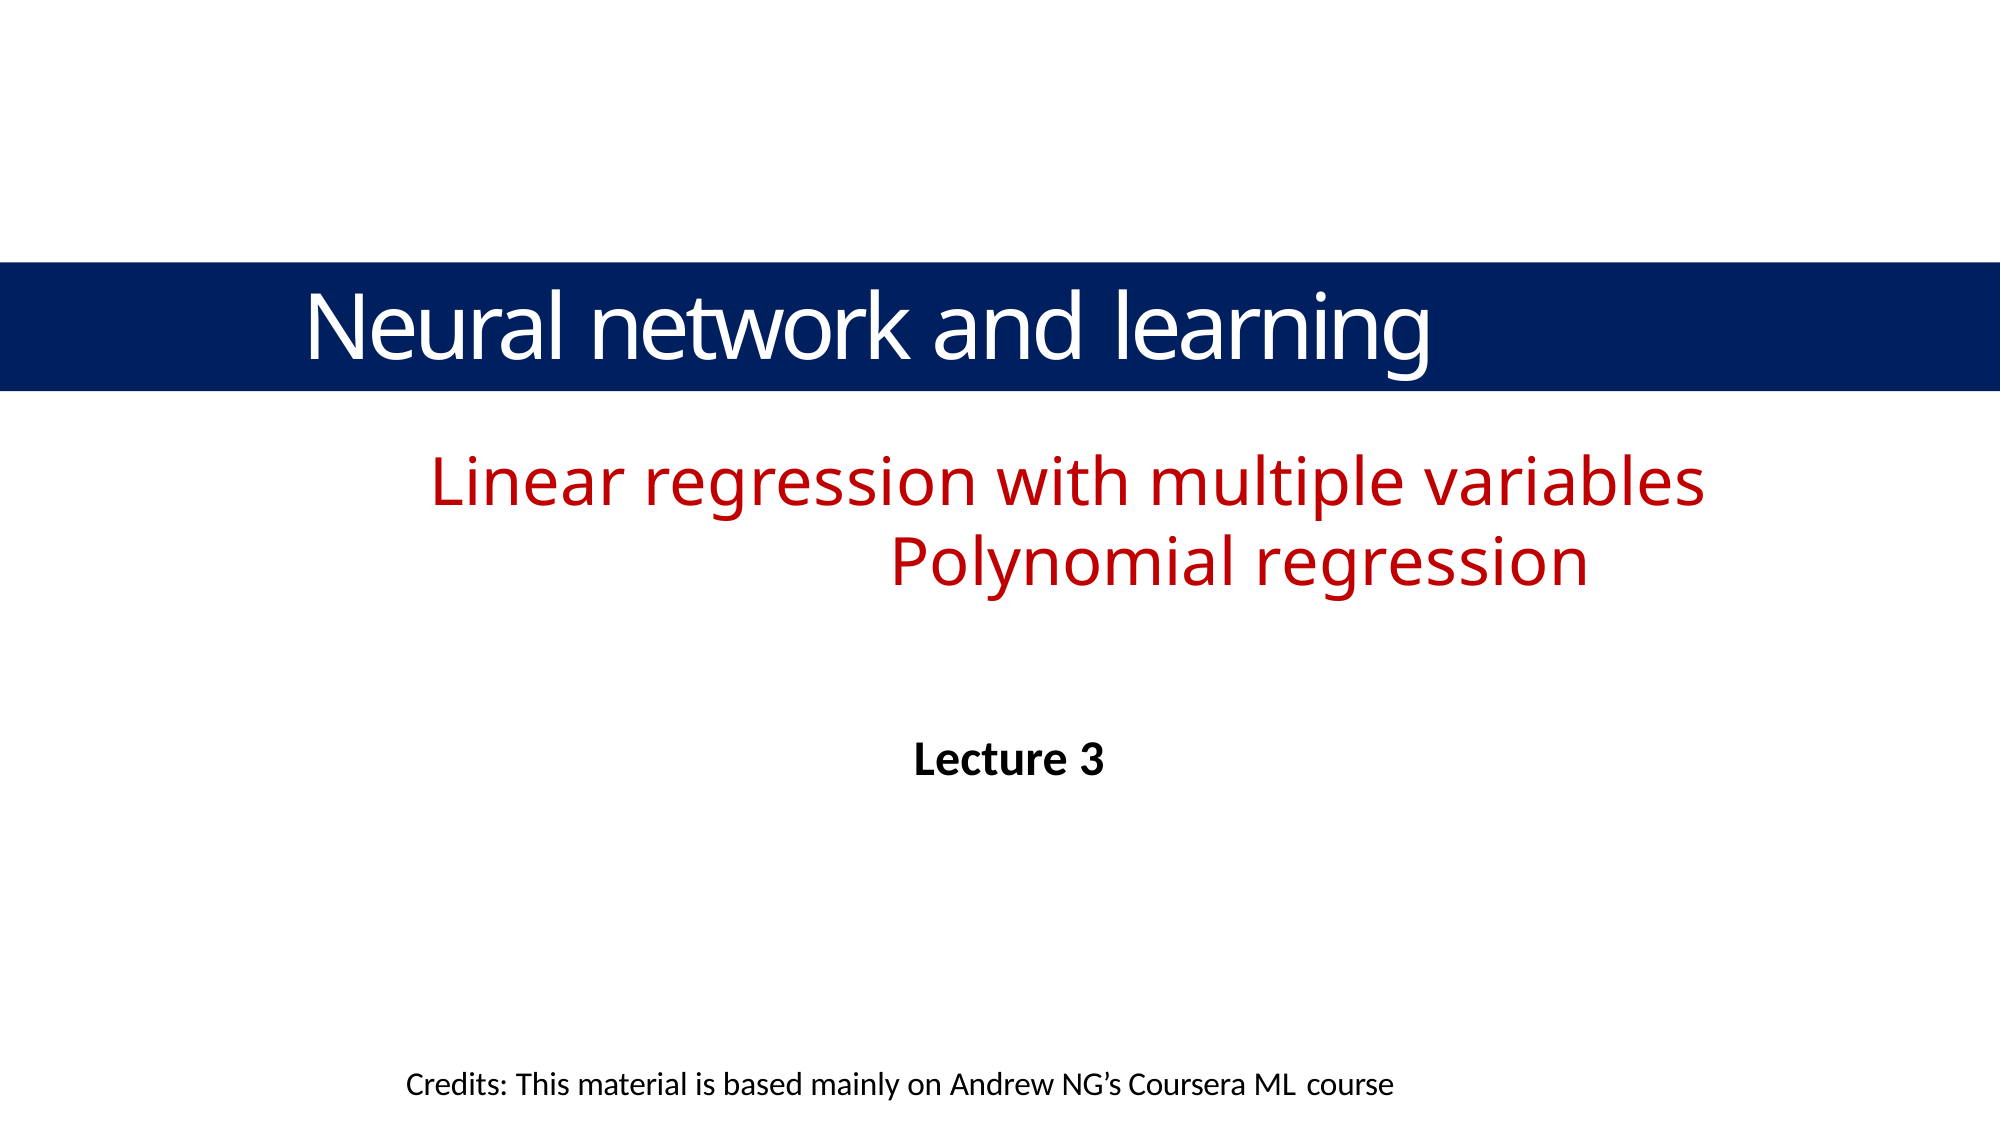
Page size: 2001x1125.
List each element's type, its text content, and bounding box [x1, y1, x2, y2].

text_box Credits: This material is based mainly on Andrew NG’s Coursera ML course [404, 1059, 1408, 1102]
text_box Linear regression with multiple variables Polynomial regression Lecture 3 [248, 436, 1888, 786]
title Neural network and learning machines [300, 265, 1700, 436]
text_box [0, 262, 2000, 392]
